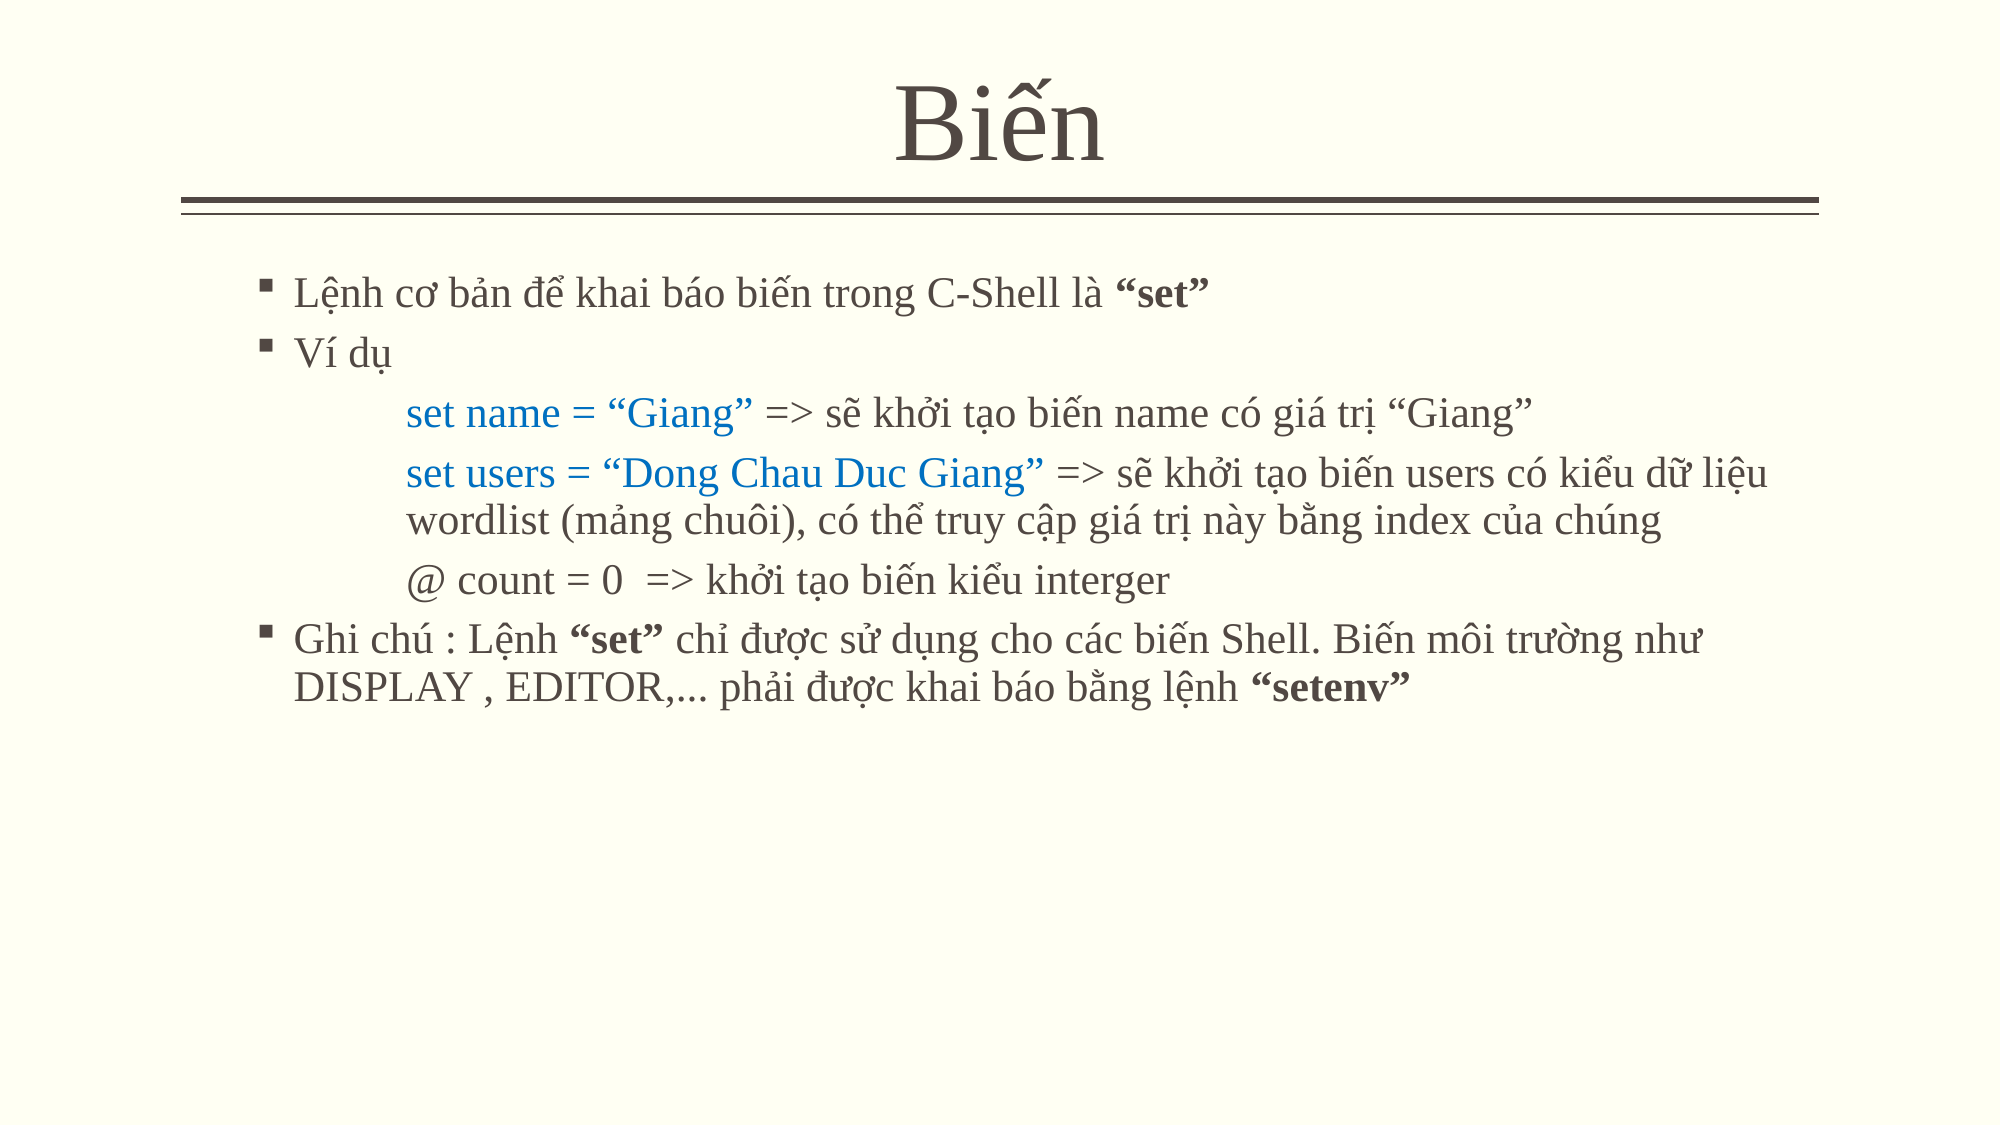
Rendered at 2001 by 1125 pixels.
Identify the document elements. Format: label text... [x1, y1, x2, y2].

title Biến [181, 12, 1819, 193]
list Lệnh cơ bản để khai báo biến trong C-Shell là “set” Ví dụ set name = “Giang” => sẽ khởi tạo biến name có giá trị “Giang” set users = “Dong Chau Duc Giang” => sẽ khởi tạo biến users có kiểu dữ liệu wordlist (mảng chuôi), có thể truy cập giá trị này bằng index của chúng @ count = 0 => khởi tạo biến kiểu interger Ghi chú : Lệnh “set” chỉ được sử dụng cho các biến Shell. Biến môi trường như DISPLAY , EDITOR,... phải được khai báo bằng lệnh “setenv” [181, 262, 1819, 1013]
